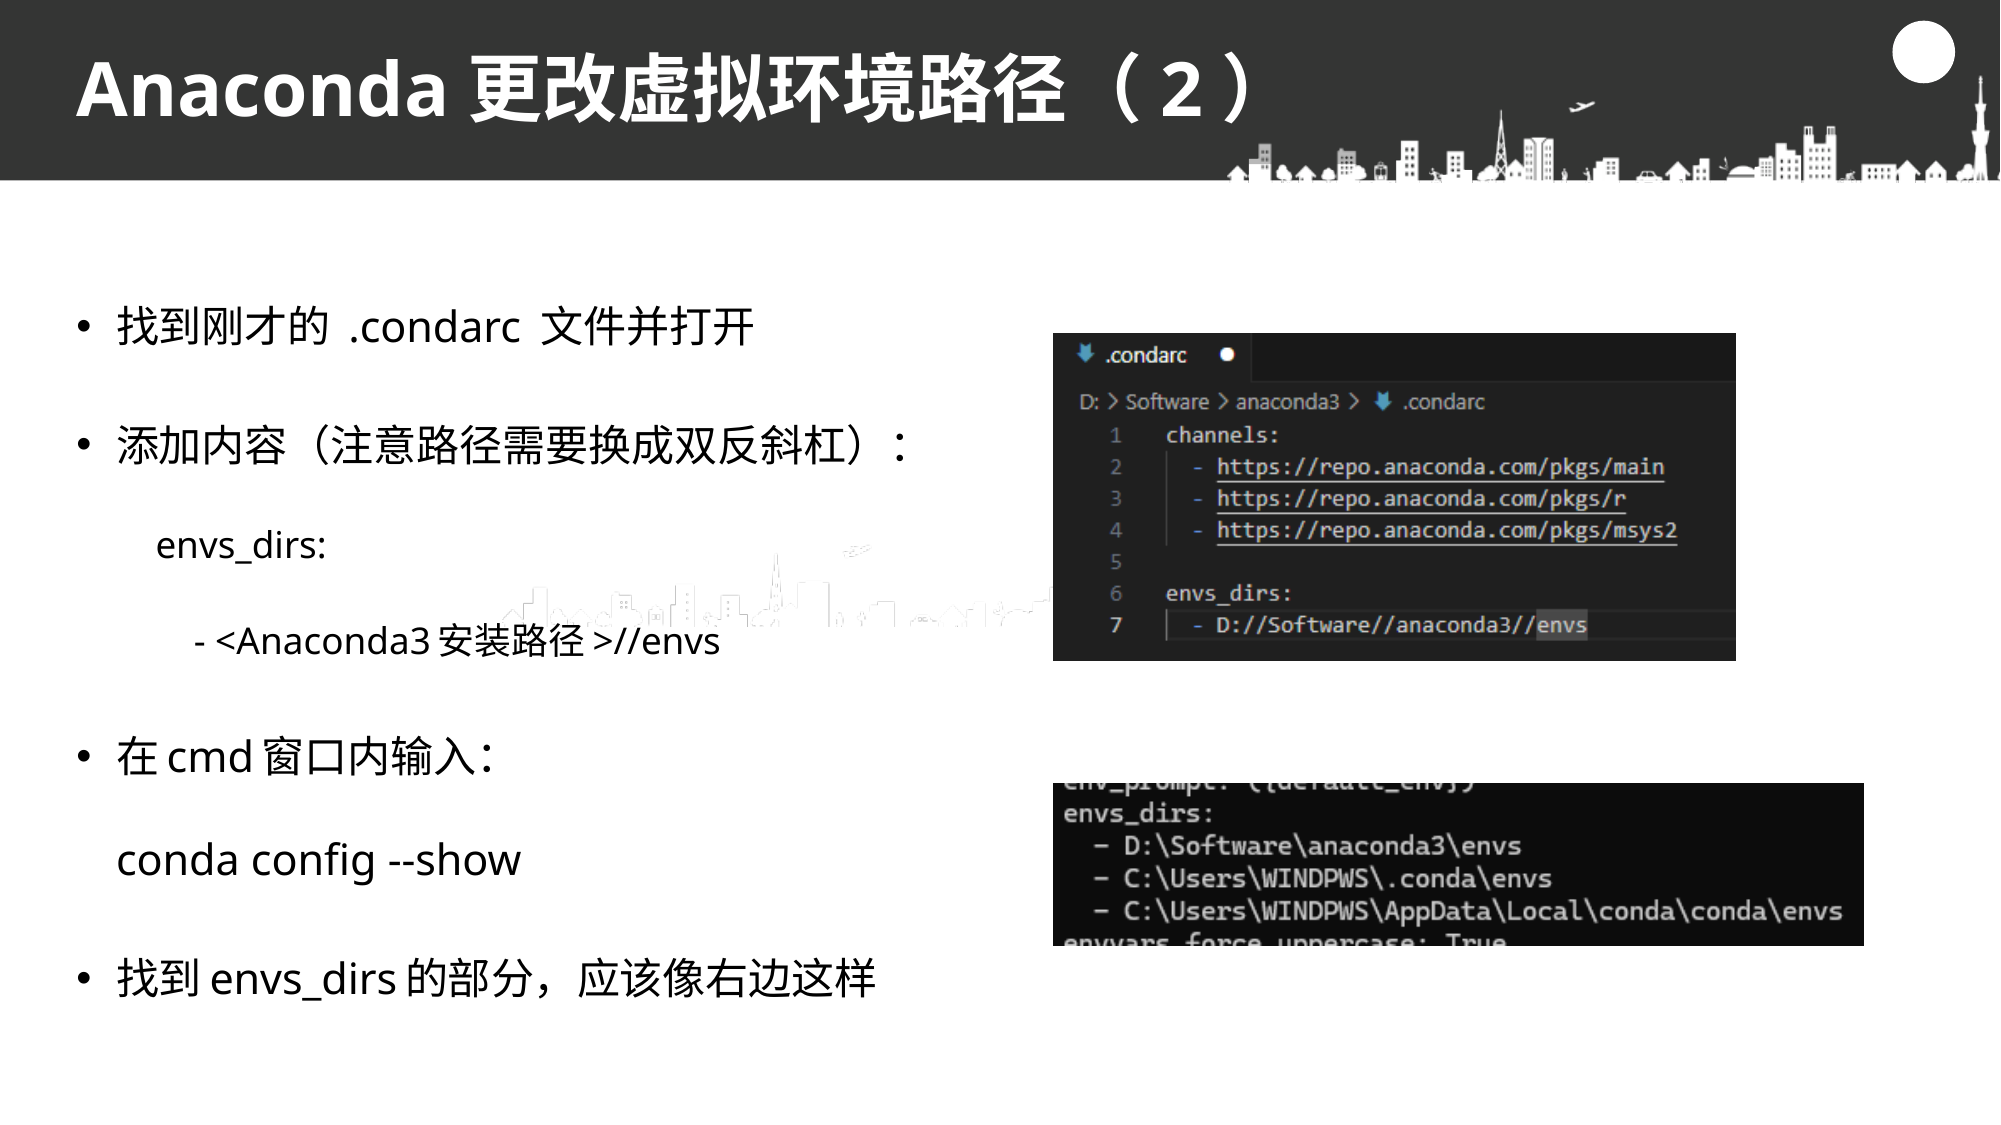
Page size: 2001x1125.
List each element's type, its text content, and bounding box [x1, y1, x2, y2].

title Anaconda更改虚拟环境路径（2） [61, 19, 1363, 165]
picture [1053, 333, 1736, 661]
list 找到刚才的 .condarc 文件并打开 添加内容（注意路径需要换成双反斜杠）： envs_dirs: - <Anaconda3安装路径>//envs 在cmd窗口内输入： conda config --show 找到envs_dirs的部分，应该像右边这样 [61, 240, 1931, 1014]
slide_number [1896, 31, 1953, 73]
picture [1053, 783, 1864, 946]
